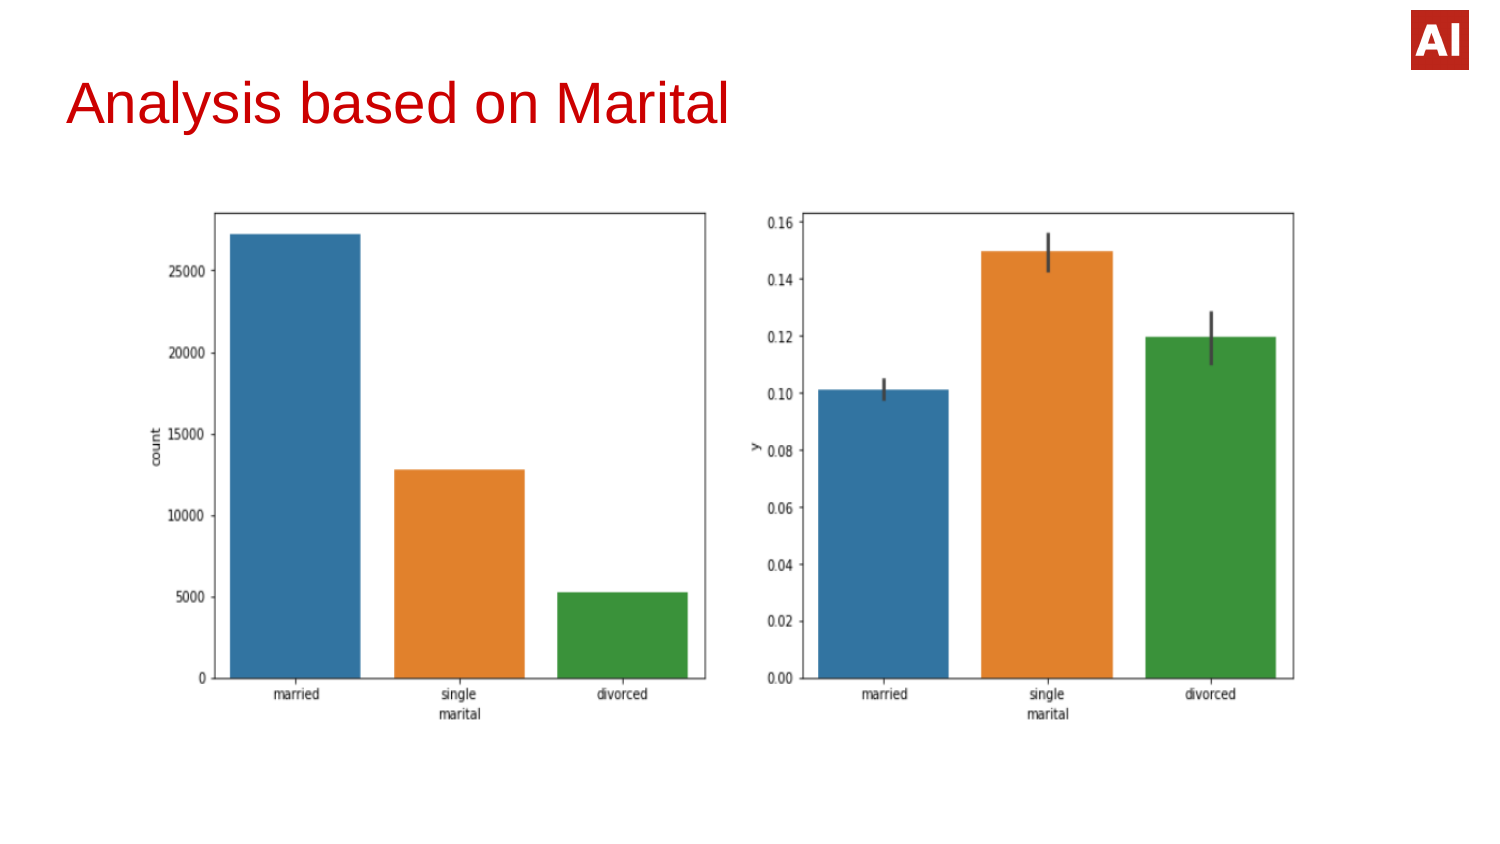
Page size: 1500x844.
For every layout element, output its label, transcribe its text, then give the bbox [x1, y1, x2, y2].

picture [144, 198, 1313, 750]
title Analysis based on Marital [51, 50, 1449, 145]
picture [1411, 10, 1469, 70]
